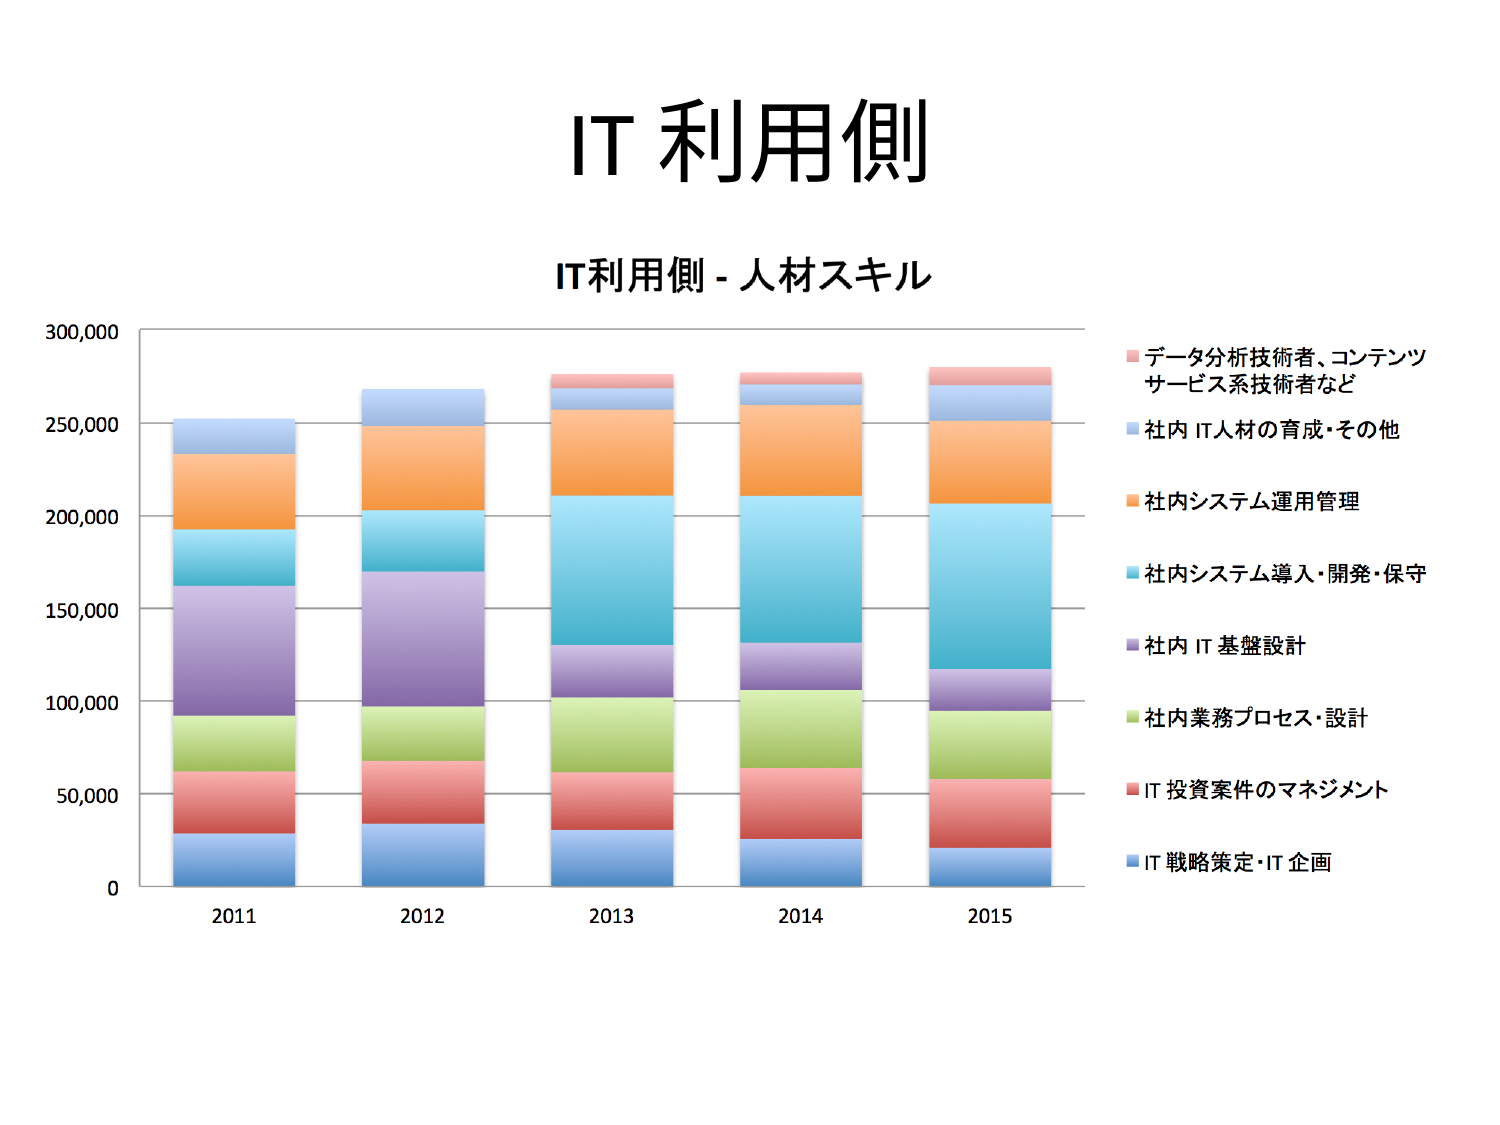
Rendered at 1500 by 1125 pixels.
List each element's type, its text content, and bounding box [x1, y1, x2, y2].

title IT利用側 [75, 45, 1425, 230]
picture [32, 232, 1451, 931]
